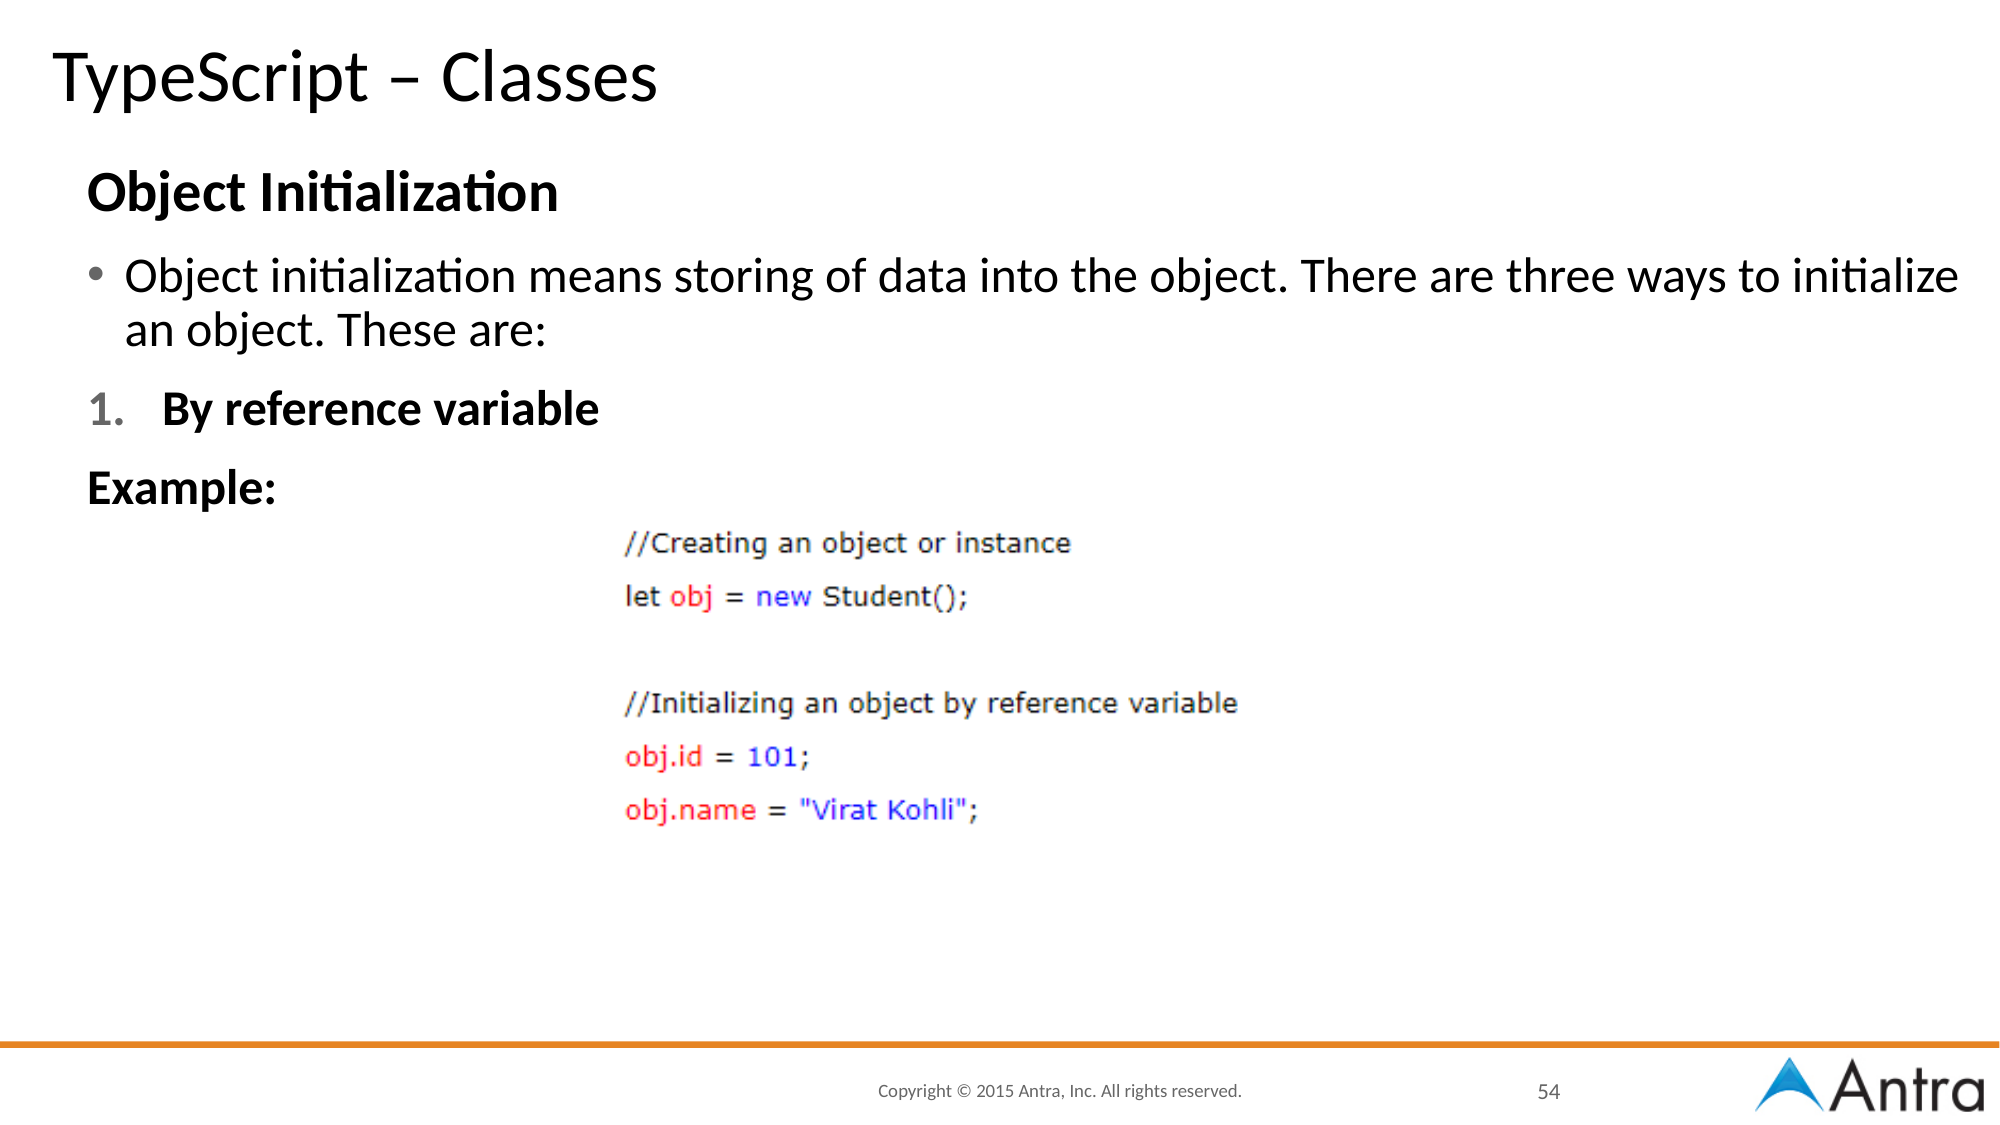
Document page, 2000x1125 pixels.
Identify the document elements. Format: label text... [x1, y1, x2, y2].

slide_number 54 [1498, 1075, 1561, 1106]
title TypeScript – Classes [52, 53, 1878, 117]
picture [613, 518, 1256, 835]
list Object Initialization Object initialization means storing of data into the object. There are three ways to initialize an object. These are: By reference variable Example: [87, 161, 1967, 887]
picture [1744, 1048, 1994, 1122]
